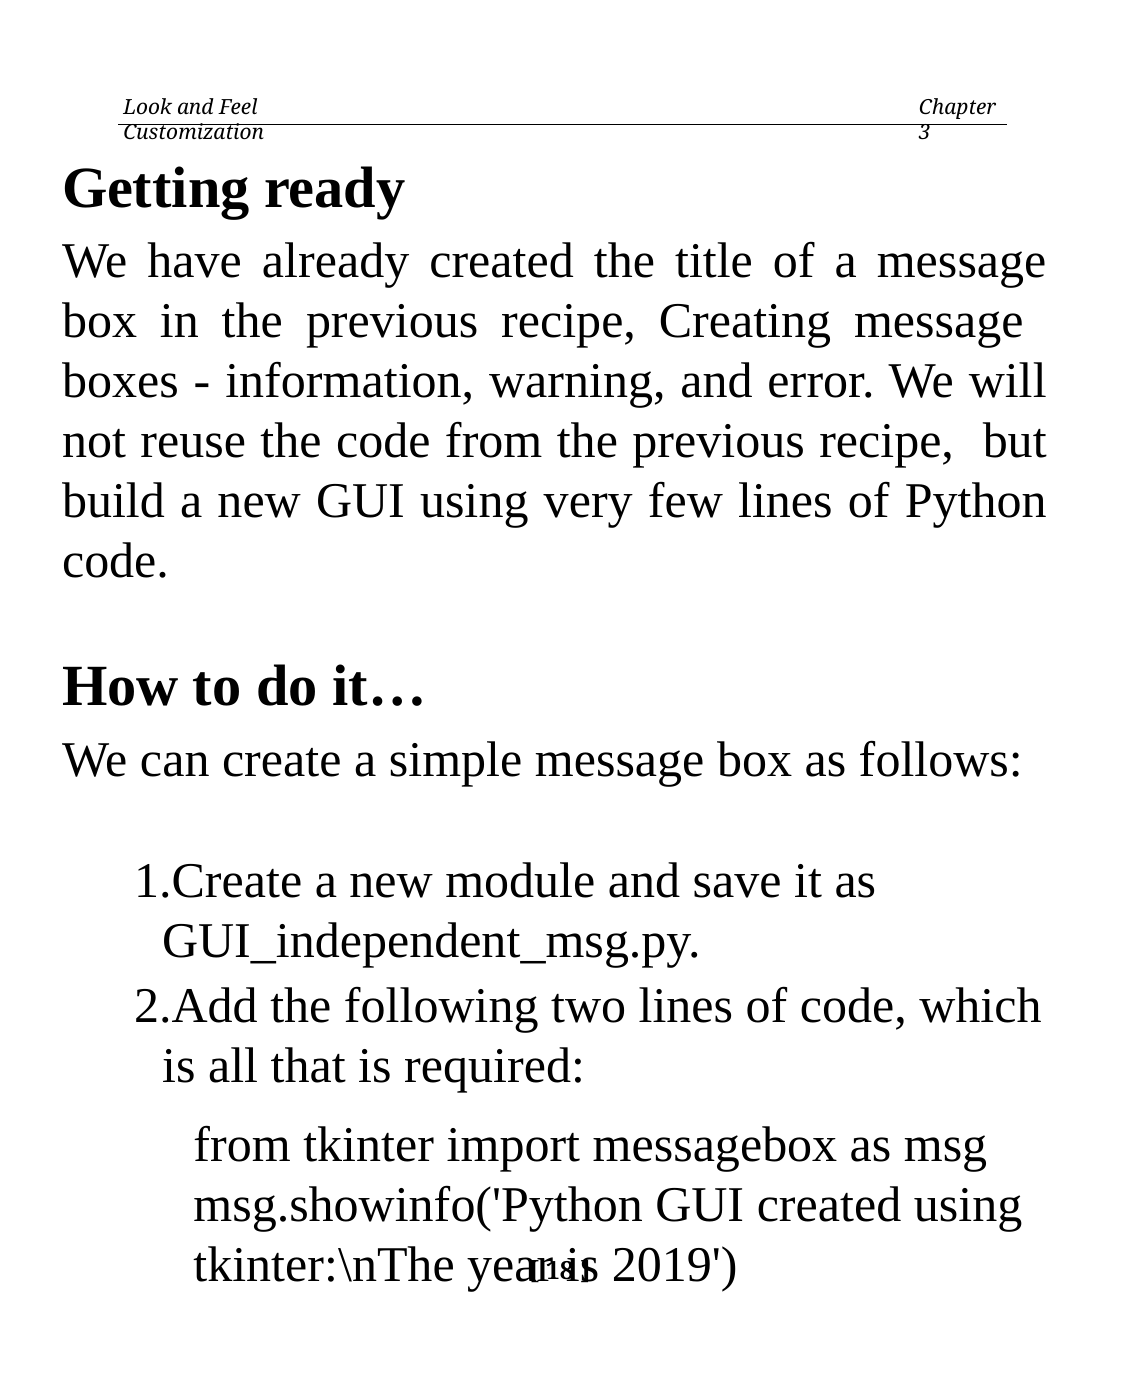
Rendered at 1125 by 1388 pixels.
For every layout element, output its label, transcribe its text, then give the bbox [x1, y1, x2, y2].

text_box Look and Feel Customization [121, 125, 370, 144]
text_box Getting ready We have already created the title of a message box in the previous recipe, Creating message boxes - information, warning, and error. We will not reuse the code from the previous recipe, but build a new GUI using very few lines of Python code. How to do it… We can create a simple message box as follows: Create a new module and save it as GUI_independent_msg.py. Add the following two lines of code, which is all that is required: from tkinter import messagebox as msg msg.showinfo('Python GUI created using tkinter:\nThe year is 2019') [60, 147, 1065, 1292]
text_box Chapter 3 [916, 91, 1004, 124]
text_box Chapter 3 [916, 125, 1004, 144]
text_box Look and Feel Customization [121, 91, 370, 124]
slide_number [ 18 ] [527, 1263, 605, 1289]
